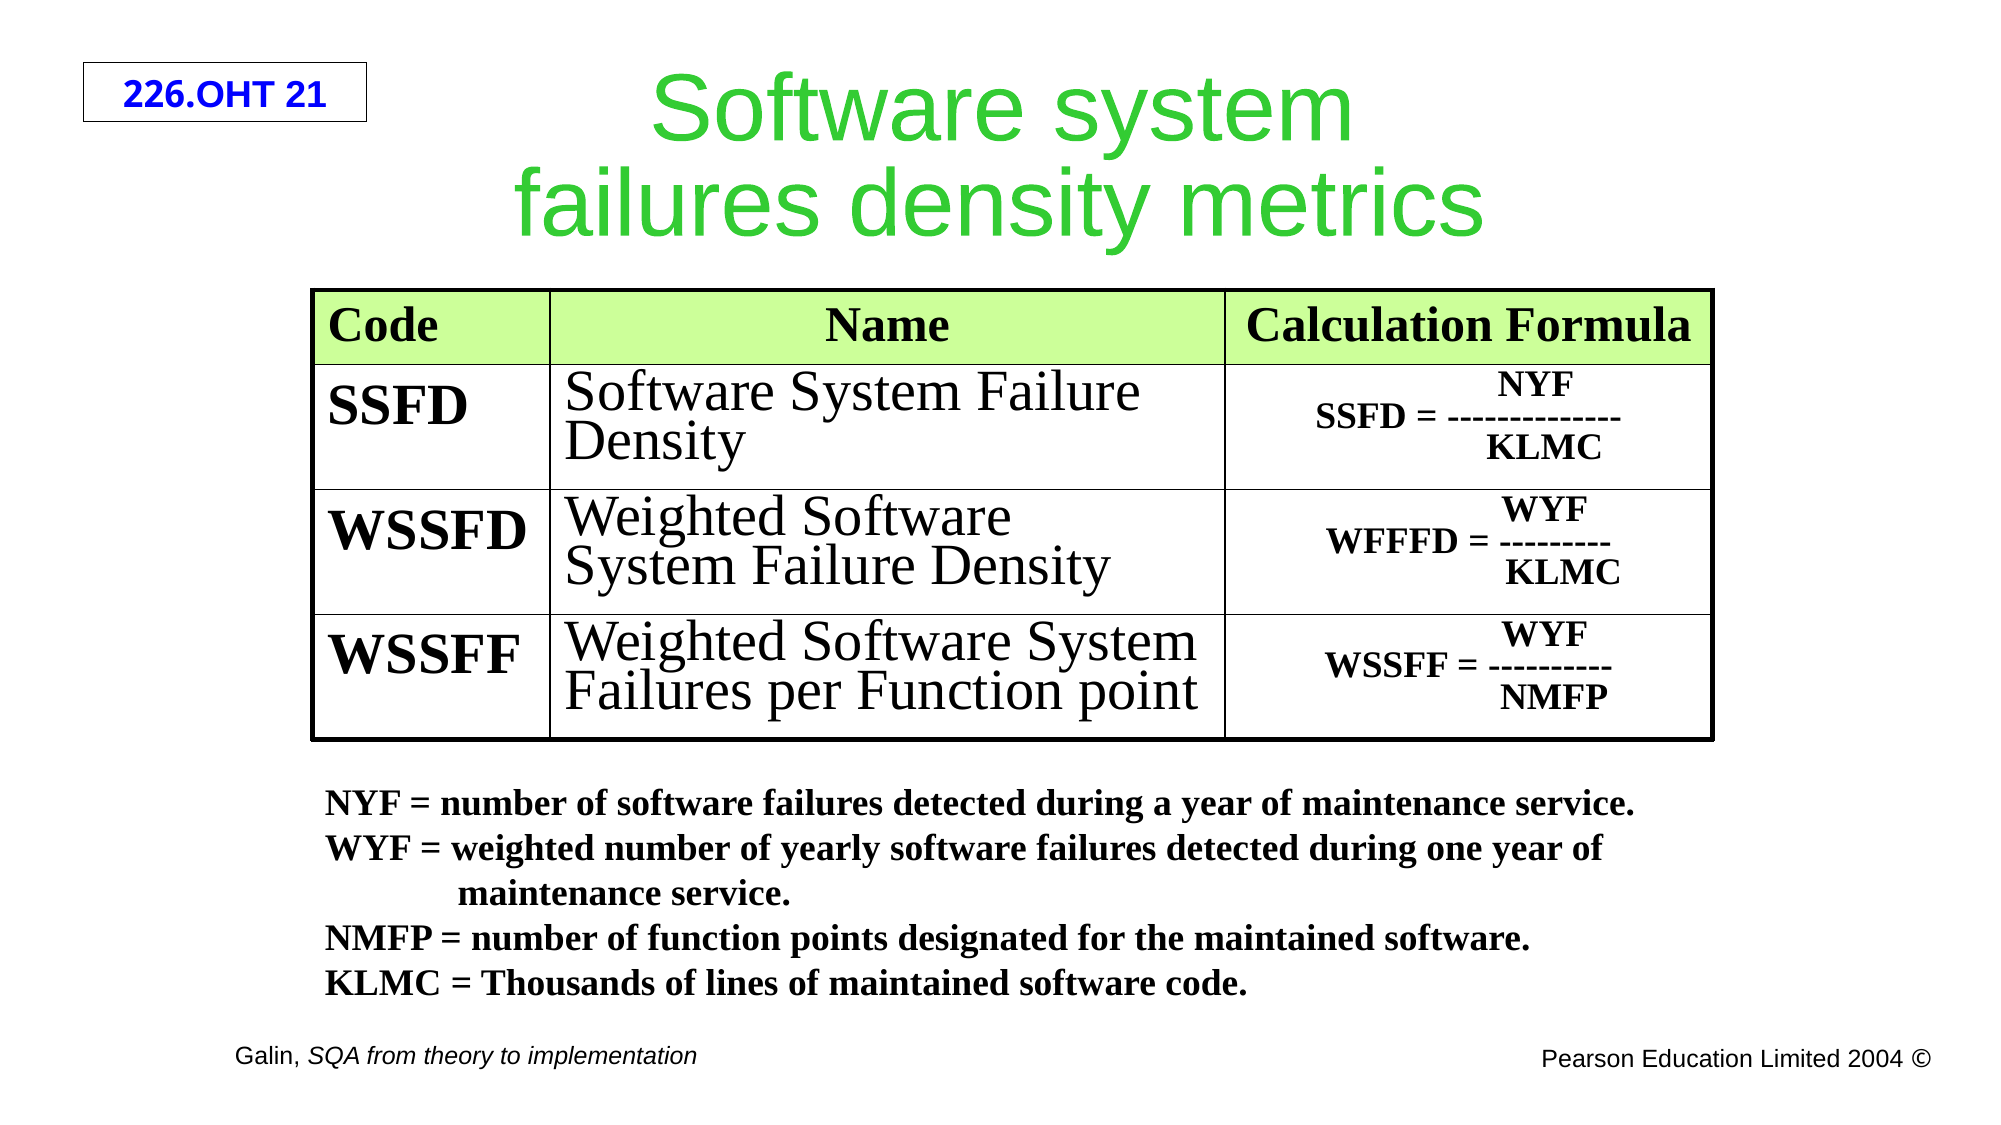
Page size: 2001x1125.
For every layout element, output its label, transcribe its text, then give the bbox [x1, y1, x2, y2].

table_header Calculation Formula [1226, 292, 1710, 364]
table_cell WSSFF [315, 615, 549, 737]
table_cell Software System Failure Density [551, 365, 1224, 489]
text_box NYF = number of software failures detected during a year of maintenance service. WYF = weighted number of yearly software failures detected during one year of maintenance service. NMFP = number of function points designated for the maintained software. KLMC = Thousands of lines of maintained software code. [310, 771, 1697, 1011]
table_cell NYF SSFD = -------------- KLMC [1226, 365, 1710, 489]
table_header Code [315, 292, 549, 364]
table_cell WYF WFFFD = --------- KLMC [1226, 490, 1710, 614]
table_cell WSSFD [315, 490, 549, 614]
table_cell Weighted Software System Failure Density [551, 490, 1224, 614]
table_cell WYF WSSFF = ---------- NMFP [1226, 615, 1710, 737]
table_cell Weighted Software System Failures per Function point [551, 615, 1224, 737]
table_header Name [551, 292, 1224, 364]
table_cell SSFD [315, 365, 549, 489]
